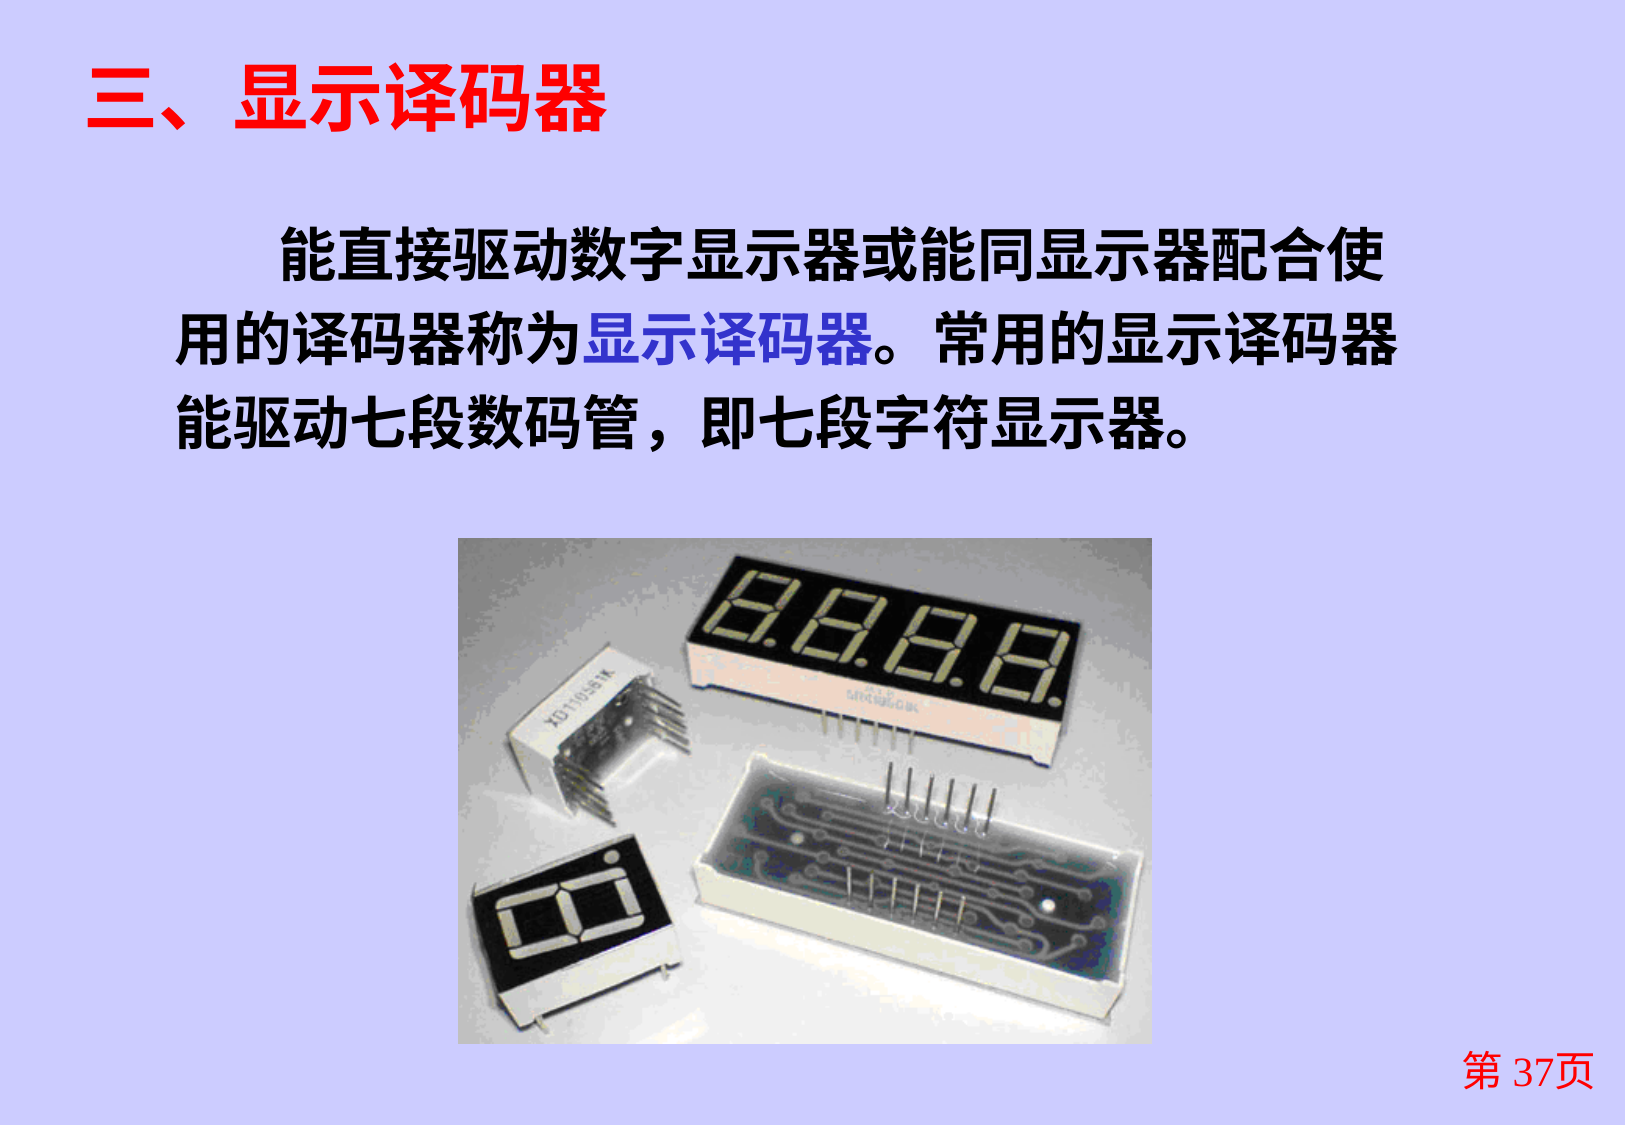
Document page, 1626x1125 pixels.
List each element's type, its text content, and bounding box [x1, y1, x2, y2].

picture [457, 538, 1153, 1044]
slide_number 第37页 [1272, 1037, 1612, 1113]
list 能直接驱动数字显示器或能同显示器配合使用的译码器称为显示译码器。常用的显示译码器能驱动七段数码管，即七段字符显示器。 [103, 196, 1451, 481]
title 三、显示译码器 [68, 42, 1047, 150]
